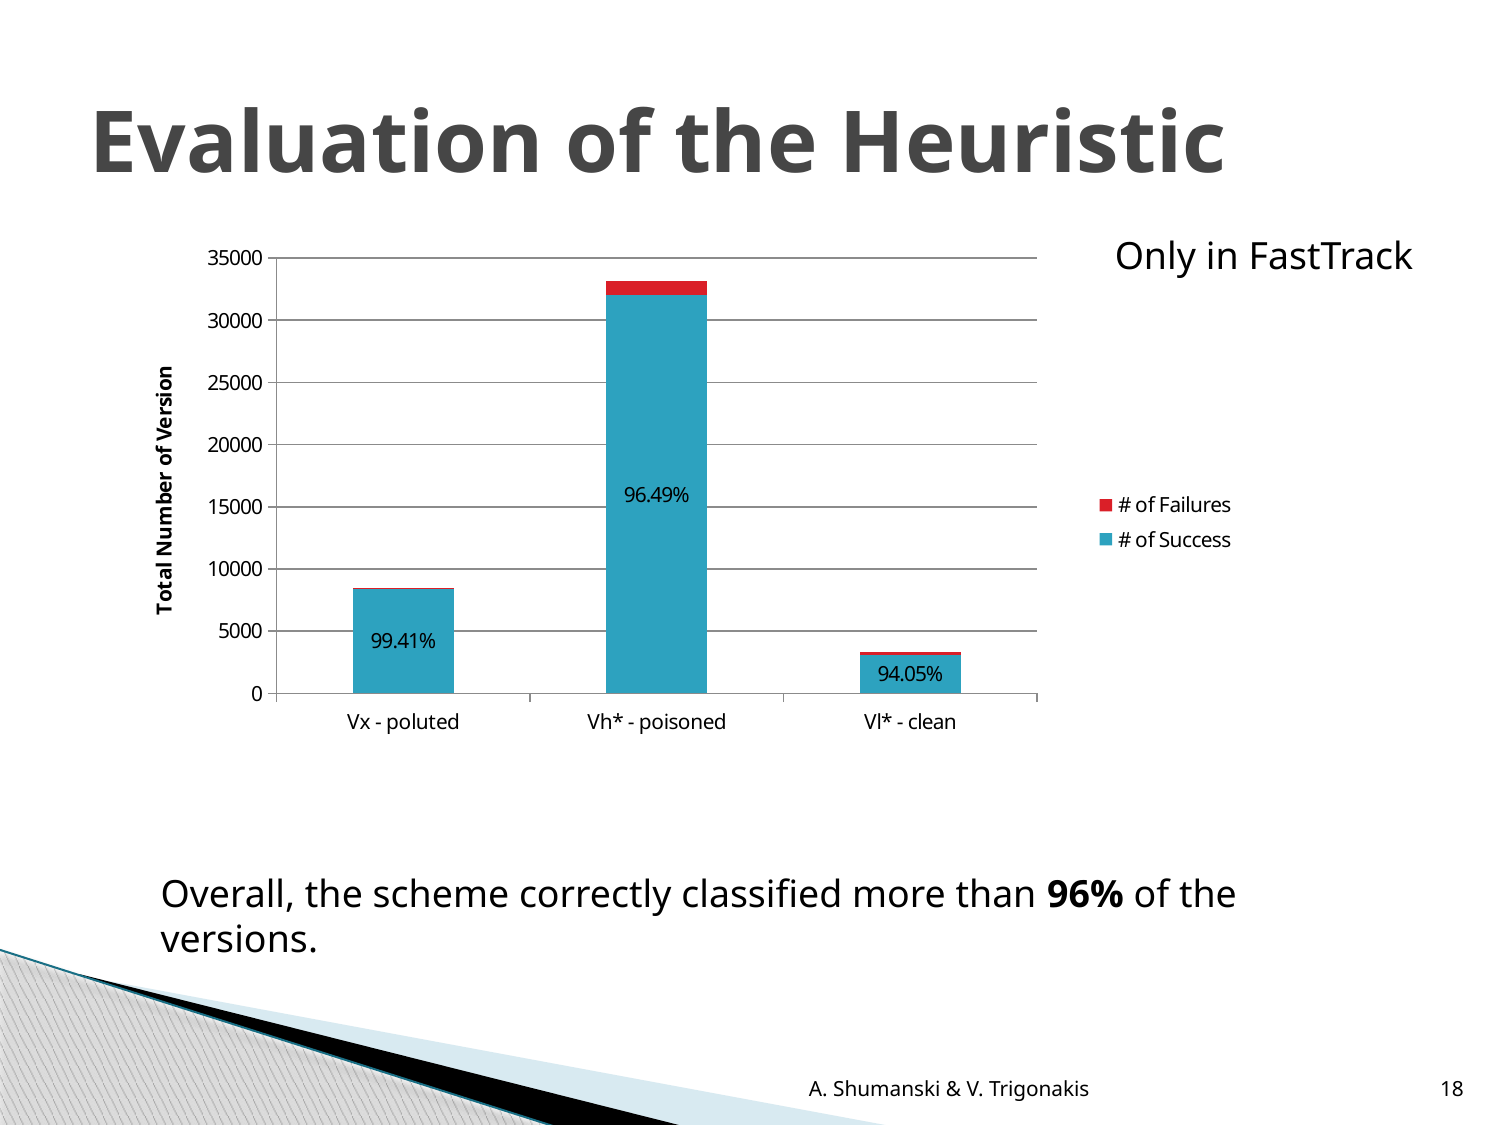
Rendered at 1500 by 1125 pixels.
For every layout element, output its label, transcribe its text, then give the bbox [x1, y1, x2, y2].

text_box Only in FastTrack [1099, 224, 1463, 285]
title Evaluation of the Heuristic [75, 45, 1425, 233]
slide_number 18 [1418, 1051, 1479, 1112]
footer A. Shumanski & V. Trigonakis [718, 1051, 1105, 1112]
chart [99, 237, 1251, 808]
text_box Overall, the scheme correctly classified more than 96% of the versions. [145, 862, 1253, 968]
